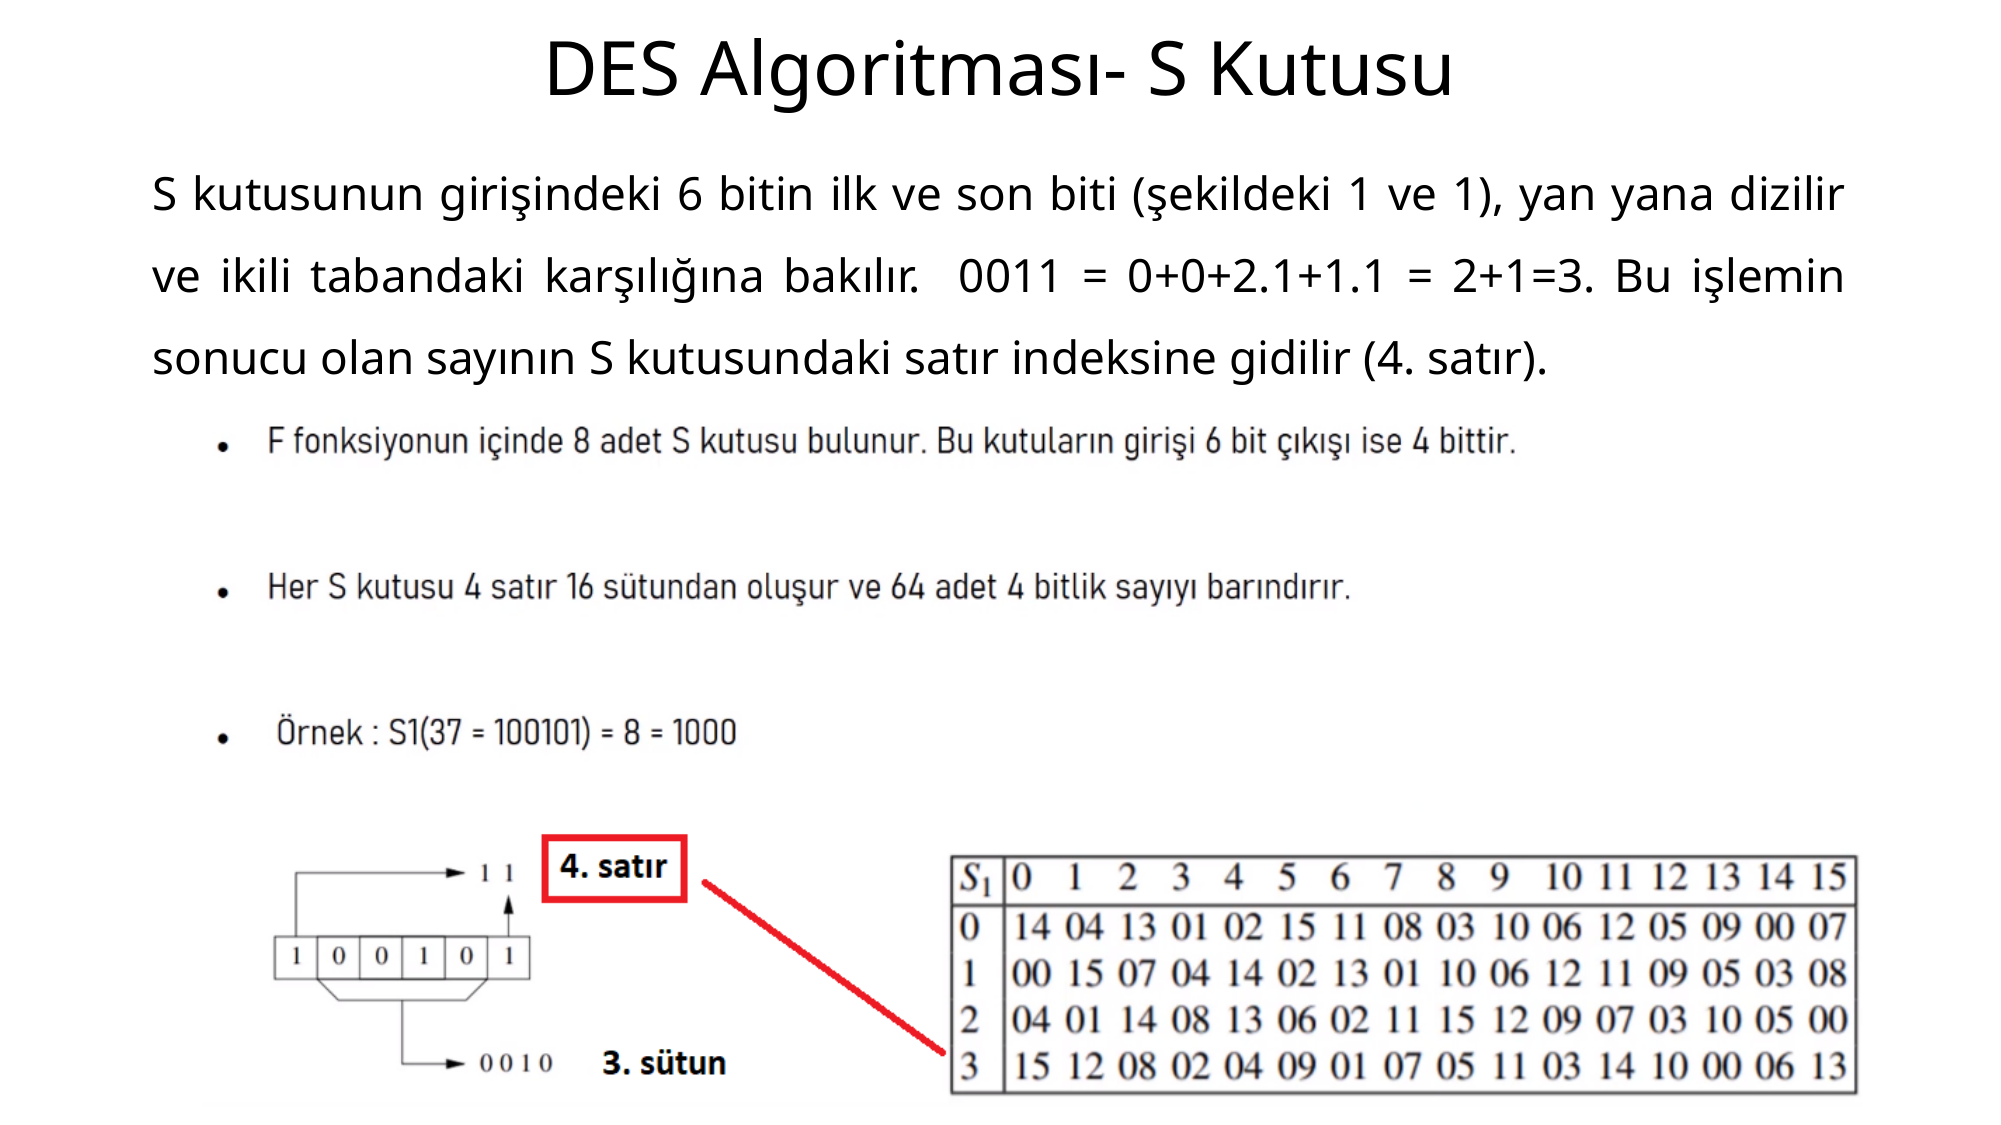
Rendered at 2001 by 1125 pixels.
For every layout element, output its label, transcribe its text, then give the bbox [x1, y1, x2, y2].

title DES Algoritması- S Kutusu [137, 18, 1863, 112]
picture [202, 417, 1864, 1108]
list S kutusunun girişindeki 6 bitin ilk ve son biti (şekildeki 1 ve 1), yan yana dizilir ve ikili tabandaki karşılığına bakılır. 0011 = 0+0+2.1+1.1 = 2+1=3. Bu işlemin sonucu olan sayının S kutusundaki satır indeksine gidilir (4. satır). [137, 129, 1863, 1014]
